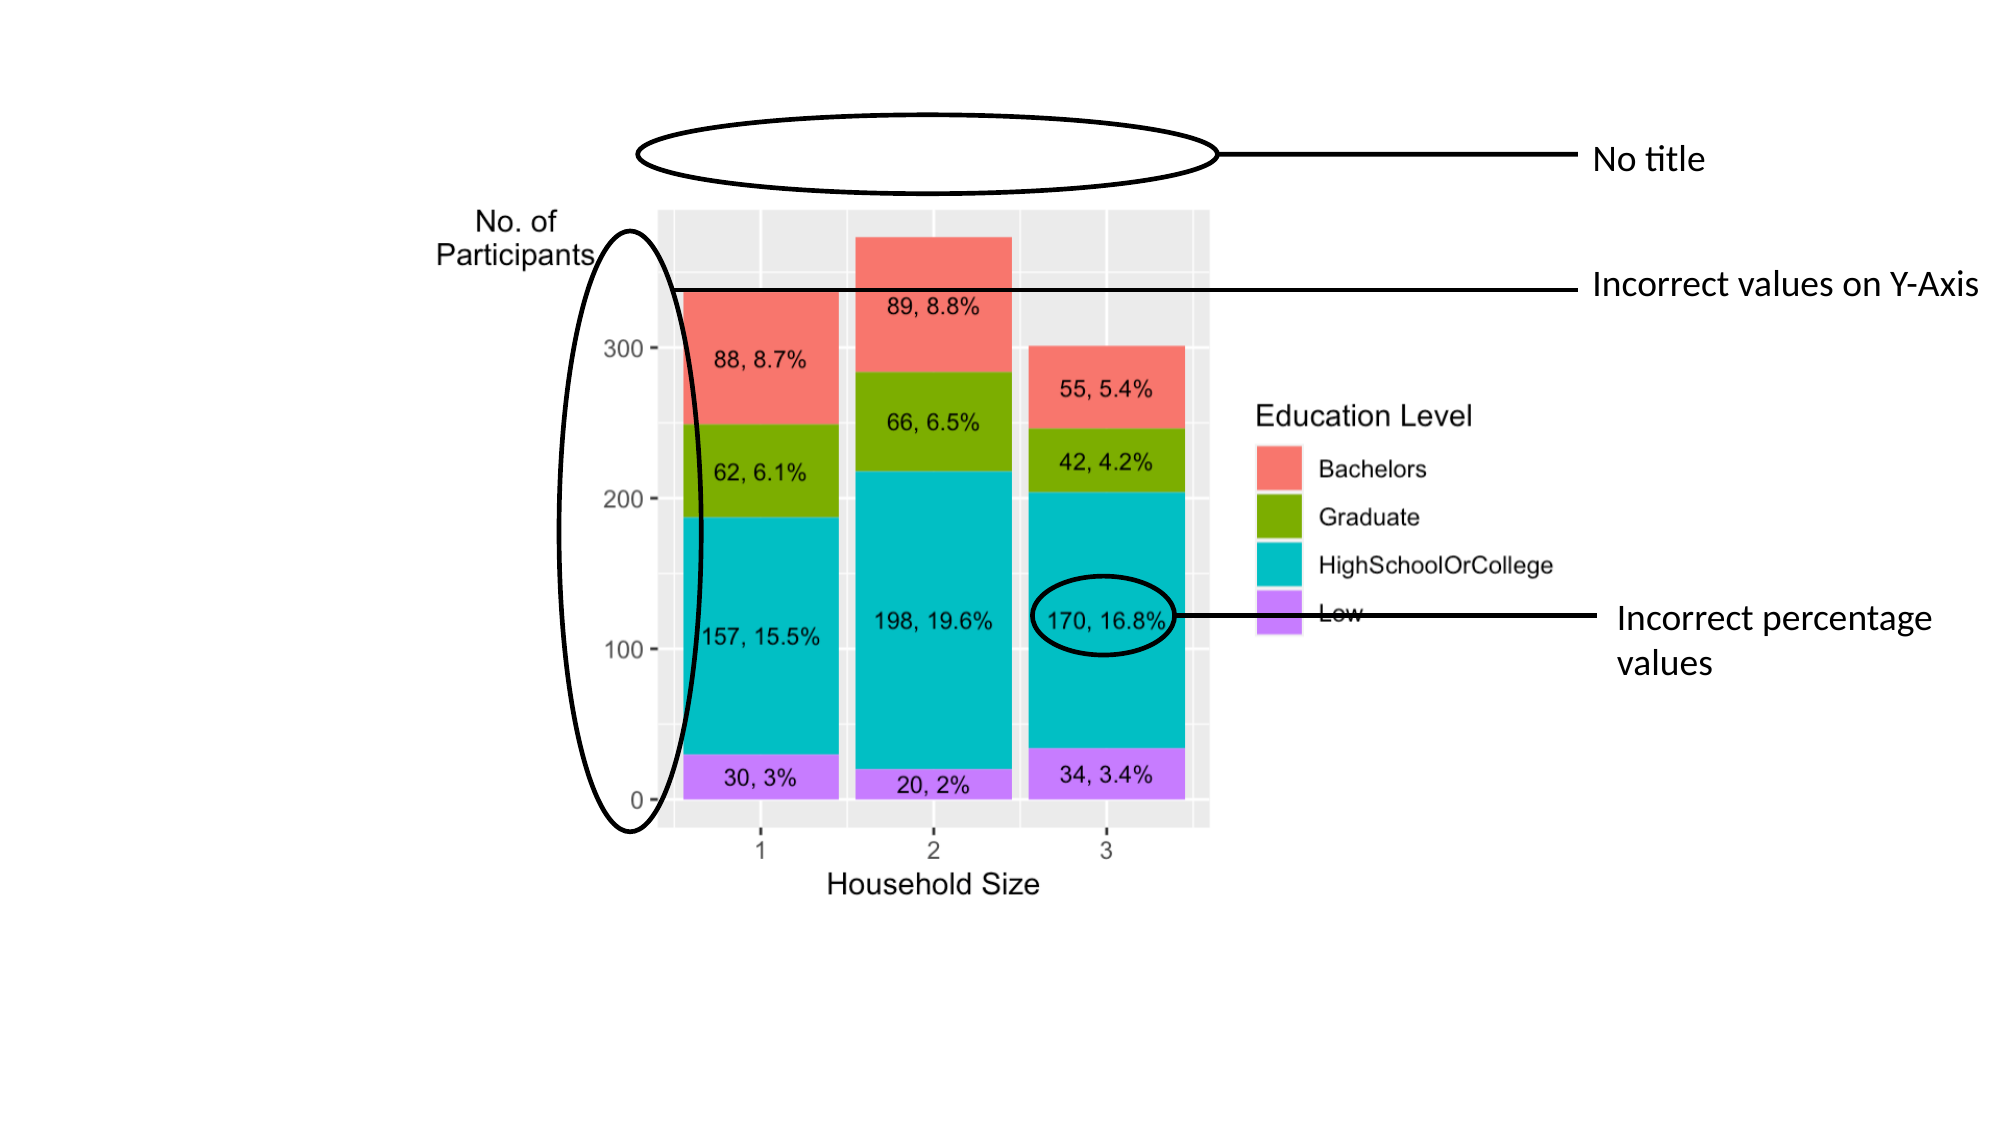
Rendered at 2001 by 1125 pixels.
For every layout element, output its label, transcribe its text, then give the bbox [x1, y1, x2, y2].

text_box [636, 113, 1218, 193]
picture [404, 193, 1597, 932]
text_box Incorrect values on Y-Axis [1597, 251, 1996, 312]
text_box No title [1577, 126, 2000, 187]
text_box Incorrect percentage values [1602, 585, 1958, 691]
